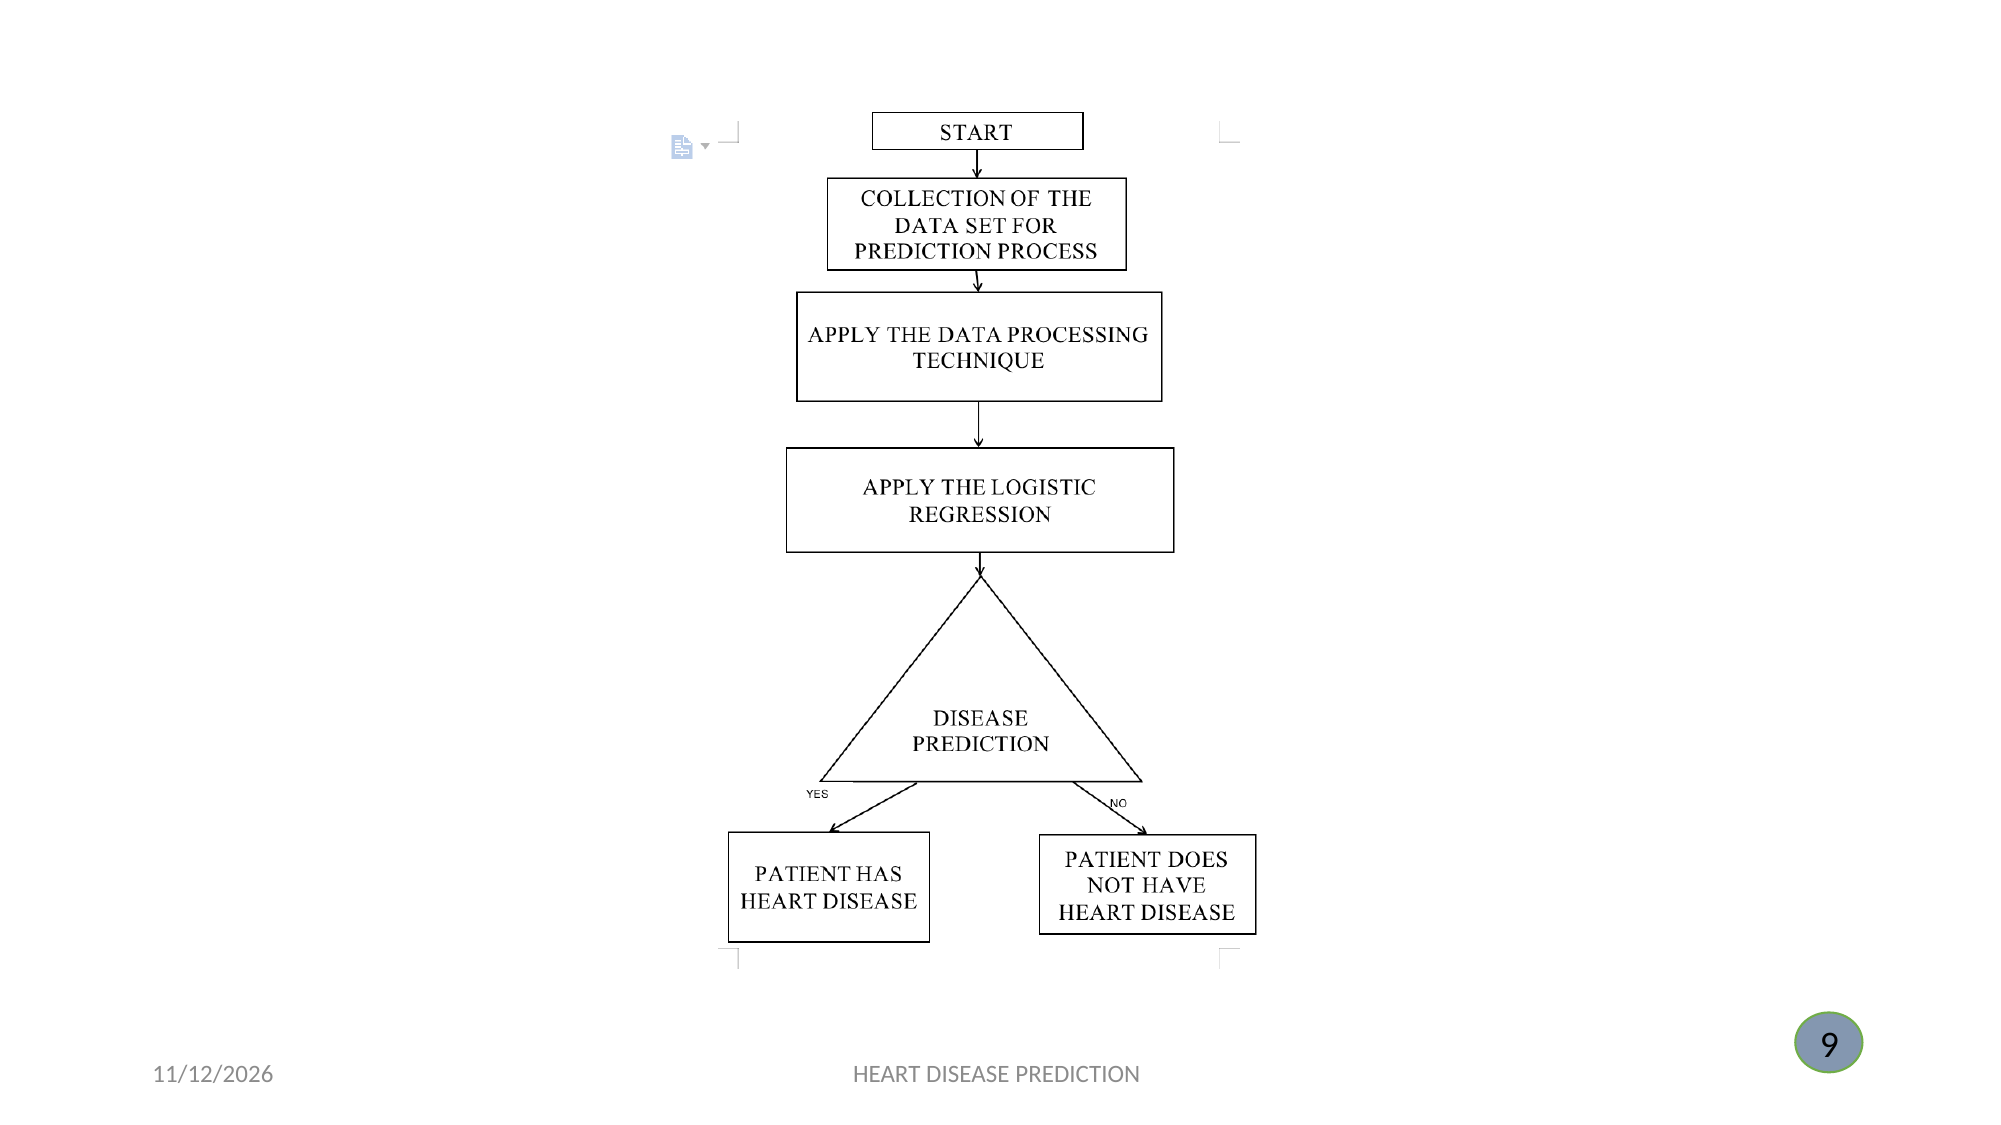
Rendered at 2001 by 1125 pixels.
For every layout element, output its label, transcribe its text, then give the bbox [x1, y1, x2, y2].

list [639, 64, 1314, 1014]
text_box 9 [1794, 1011, 1864, 1074]
footer HEART DISEASE PREDICTION [662, 1042, 1338, 1103]
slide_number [137, 1042, 588, 1103]
